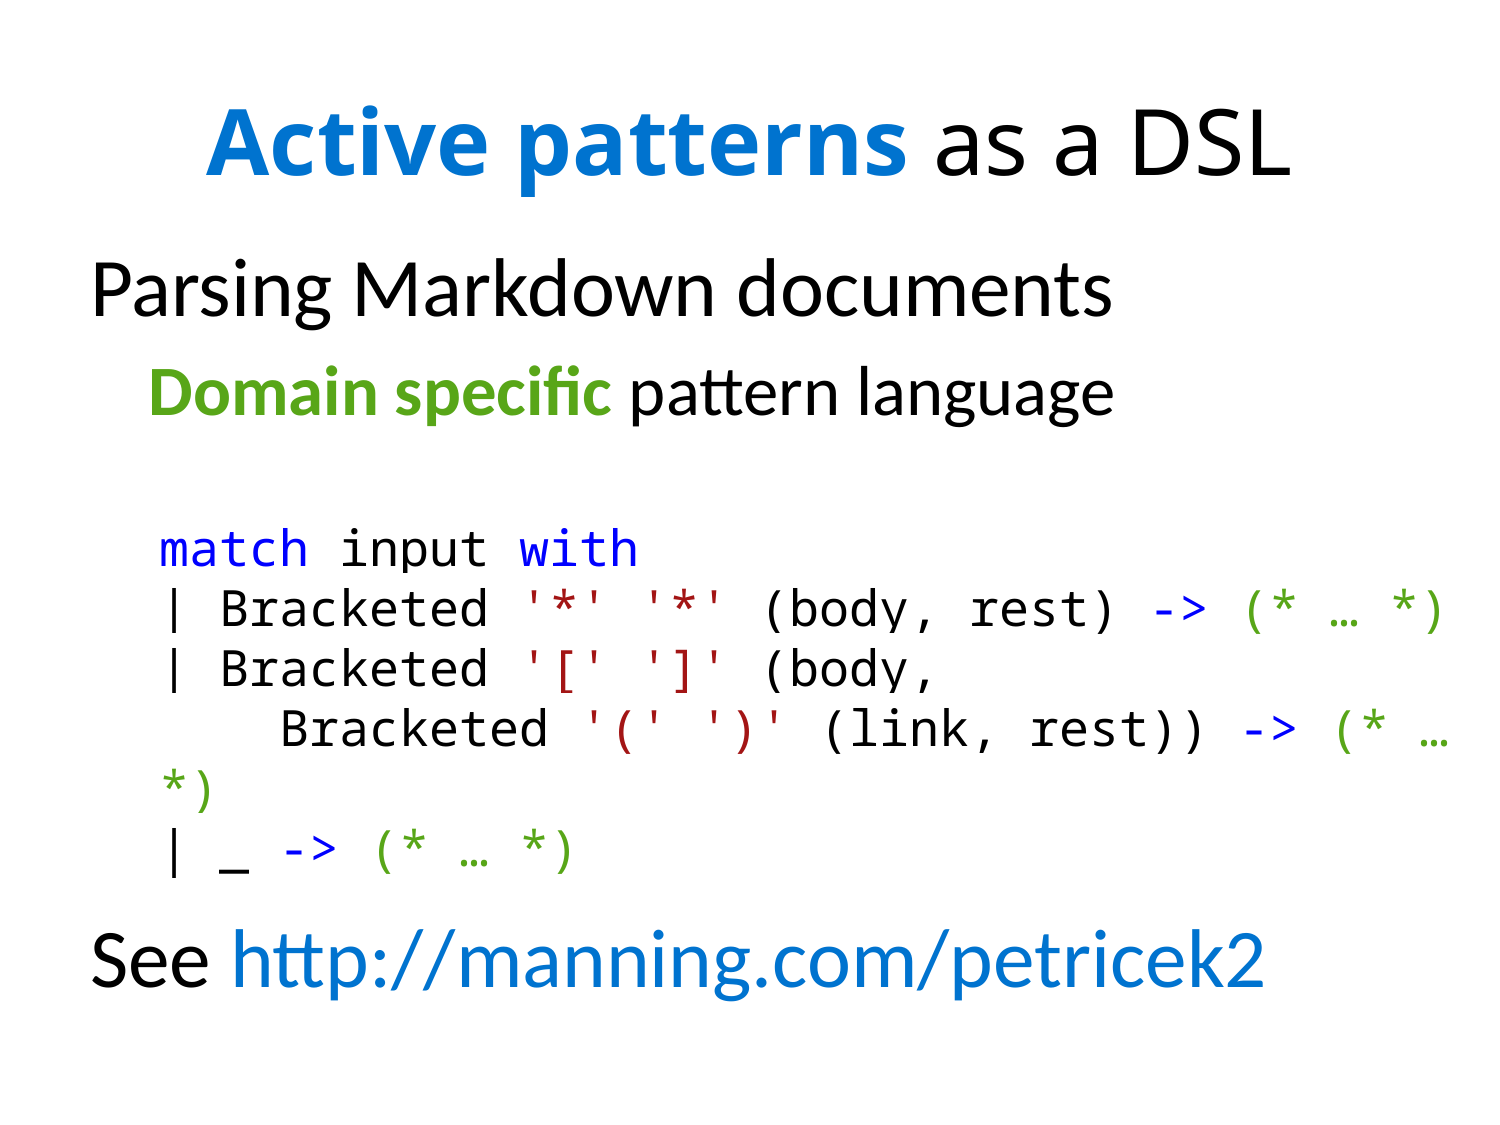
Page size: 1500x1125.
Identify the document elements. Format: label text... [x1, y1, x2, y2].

text_box match input with | Bracketed '*' '*' (body, rest) -> (* … *) | Bracketed '[' ']' (body, Bracketed '(' ')' (link, rest)) -> (* … *) | _ -> (* … *) [135, 498, 1475, 895]
title Active patterns as a DSL [75, 45, 1425, 225]
list Parsing Markdown documents Domain specific pattern language See http://manning.com/petricek2 [75, 225, 1425, 1088]
